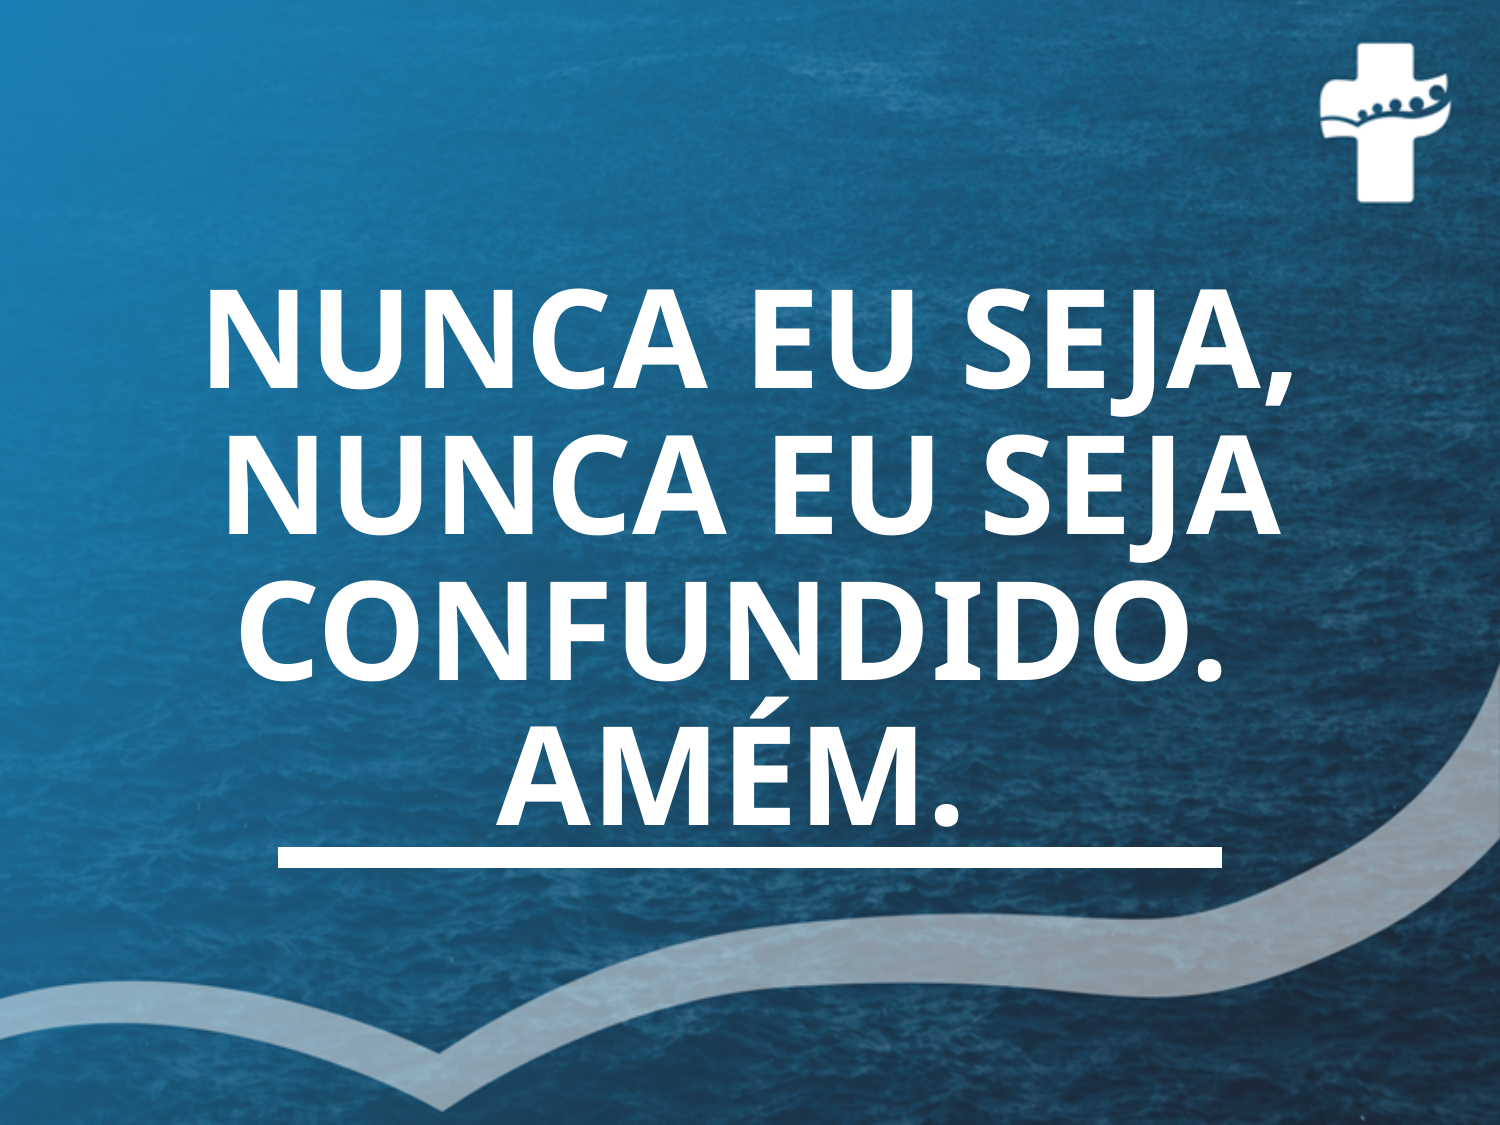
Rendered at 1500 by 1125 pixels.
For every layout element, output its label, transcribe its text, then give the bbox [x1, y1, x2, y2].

picture [0, 656, 1500, 1125]
title NUNCA EU SEJA, NUNCA EU SEJA CONFUNDIDO. AMÉM. [0, 467, 1500, 656]
picture [0, 0, 1500, 467]
